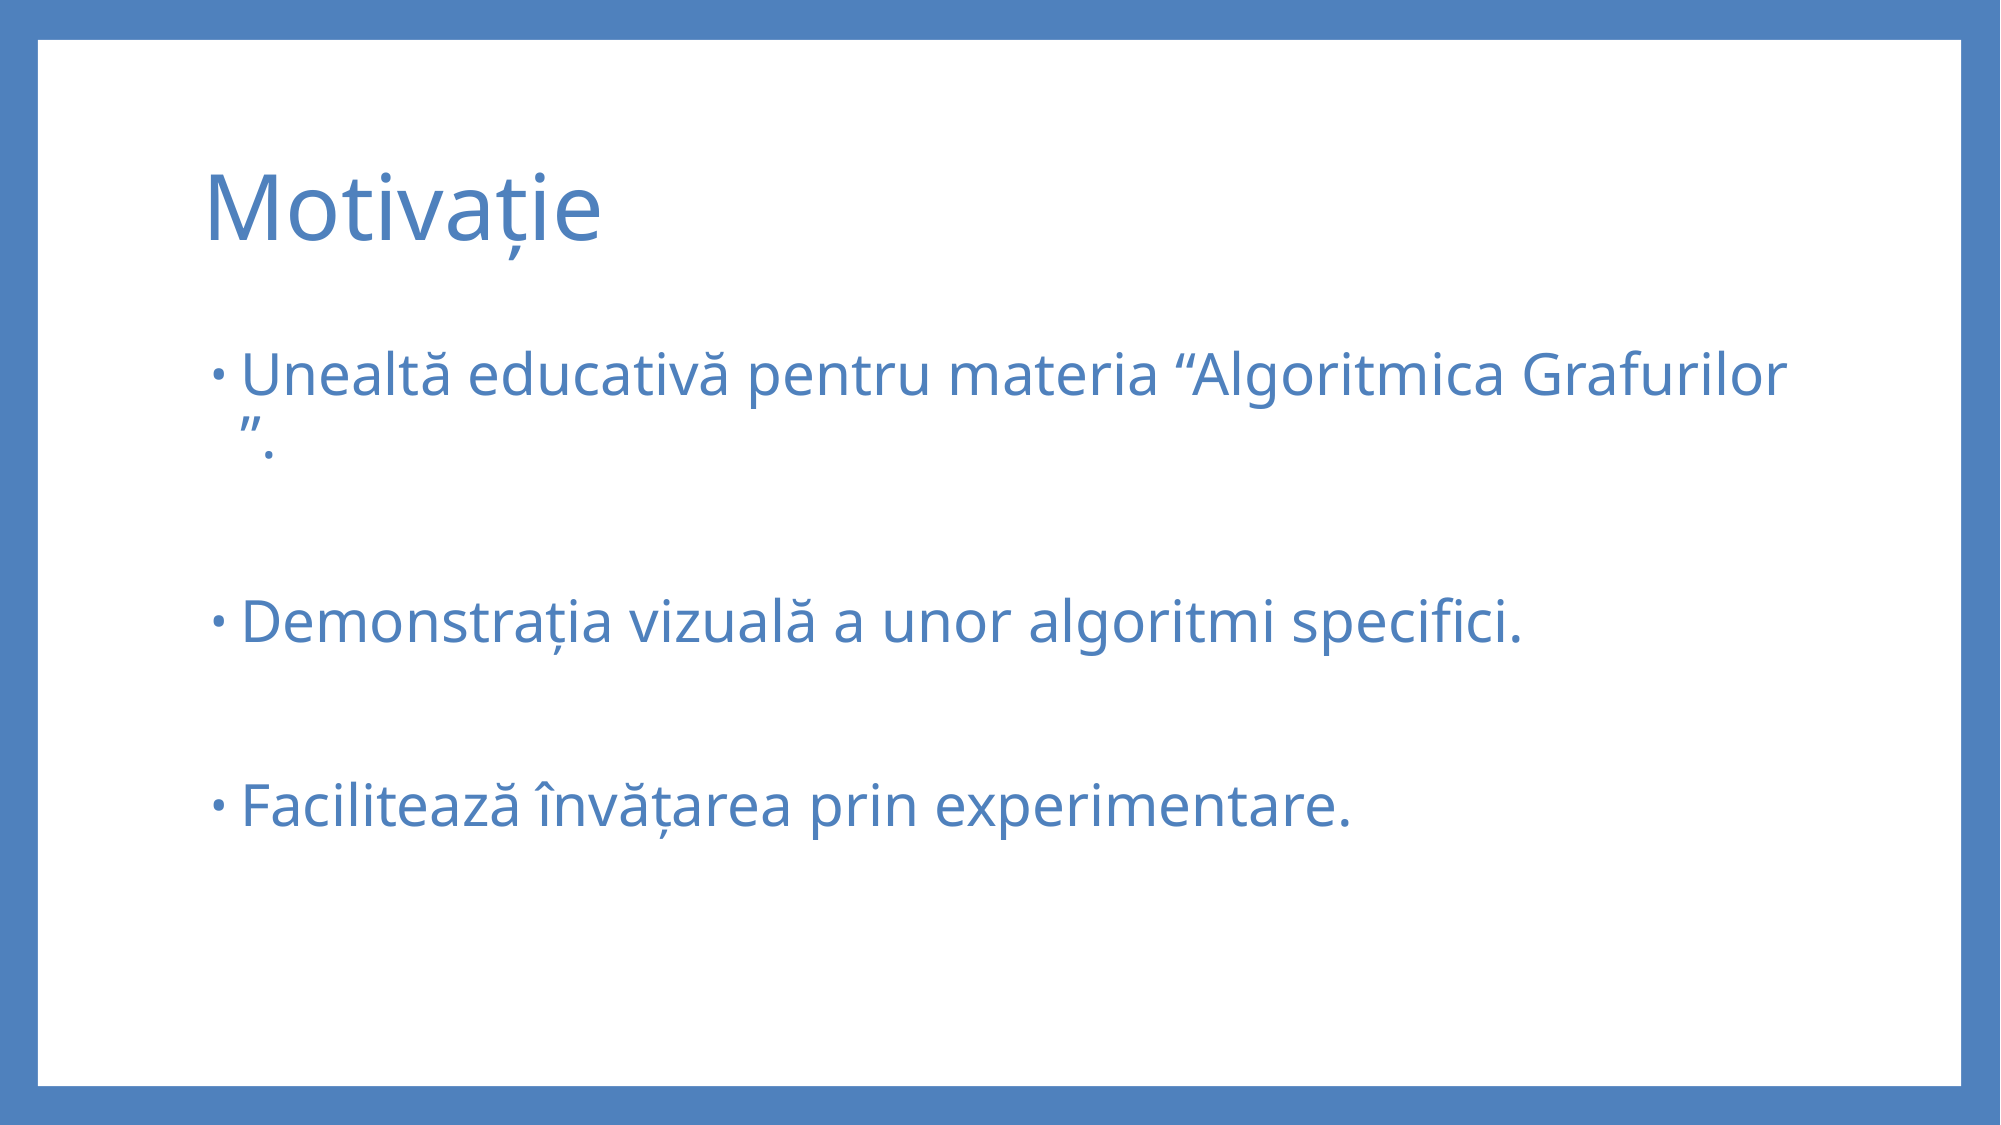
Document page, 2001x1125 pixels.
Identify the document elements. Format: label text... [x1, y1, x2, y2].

title Motivație [187, 99, 1808, 323]
list Unealtă educativă pentru materia “Algoritmica Grafurilor”. Demonstrația vizuală a unor algoritmi specifici. Facilitează învățarea prin experimentare. [187, 337, 1808, 1000]
